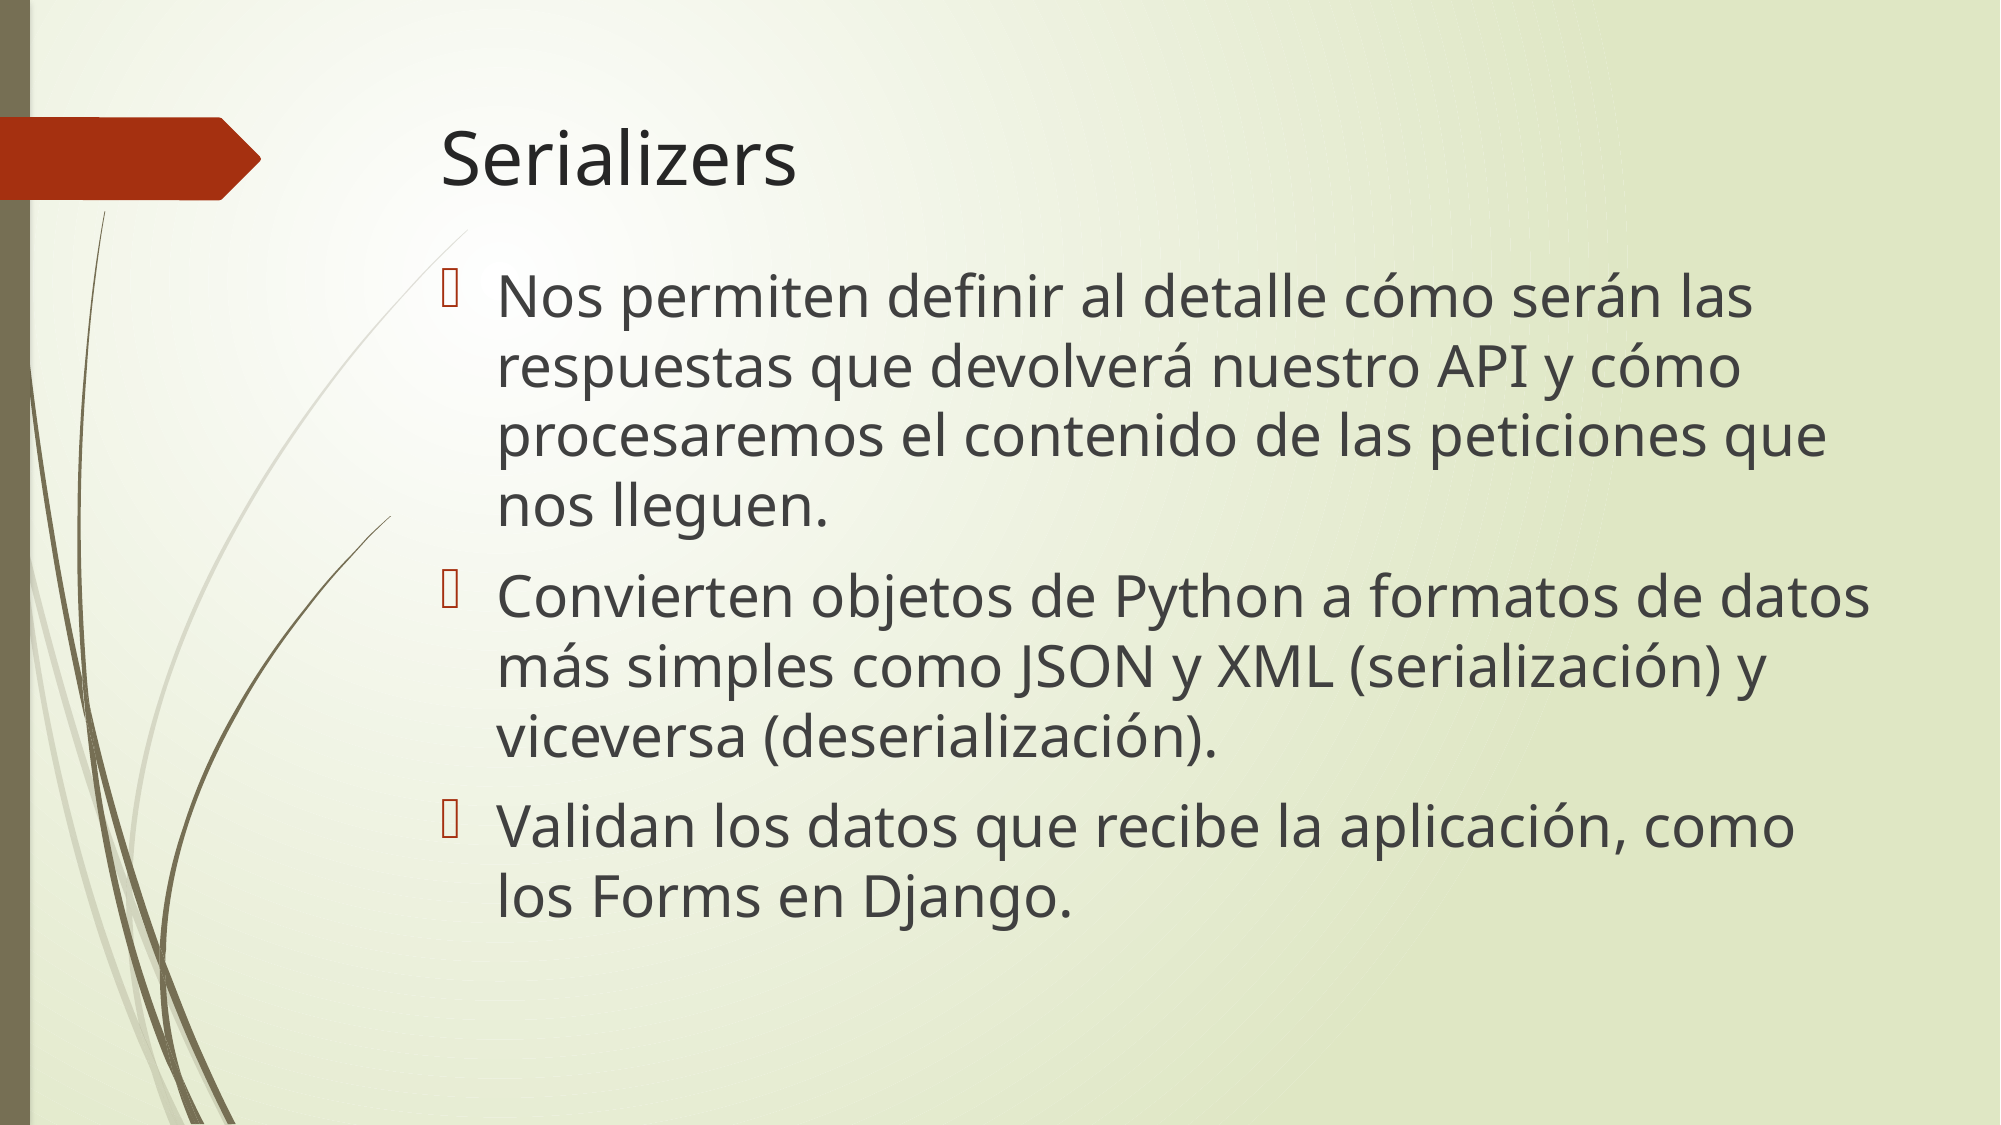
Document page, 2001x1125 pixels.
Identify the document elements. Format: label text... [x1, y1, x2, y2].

title Serializers [425, 102, 1888, 251]
list Nos permiten definir al detalle cómo serán las respuestas que devolverá nuestro API y cómo procesaremos el contenido de las peticiones que nos lleguen. Convierten objetos de Python a formatos de datos más simples como JSON y XML (serialización) y viceversa (deserialización). Validan los datos que recibe la aplicación, como los Forms en Django. [425, 251, 1888, 1027]
